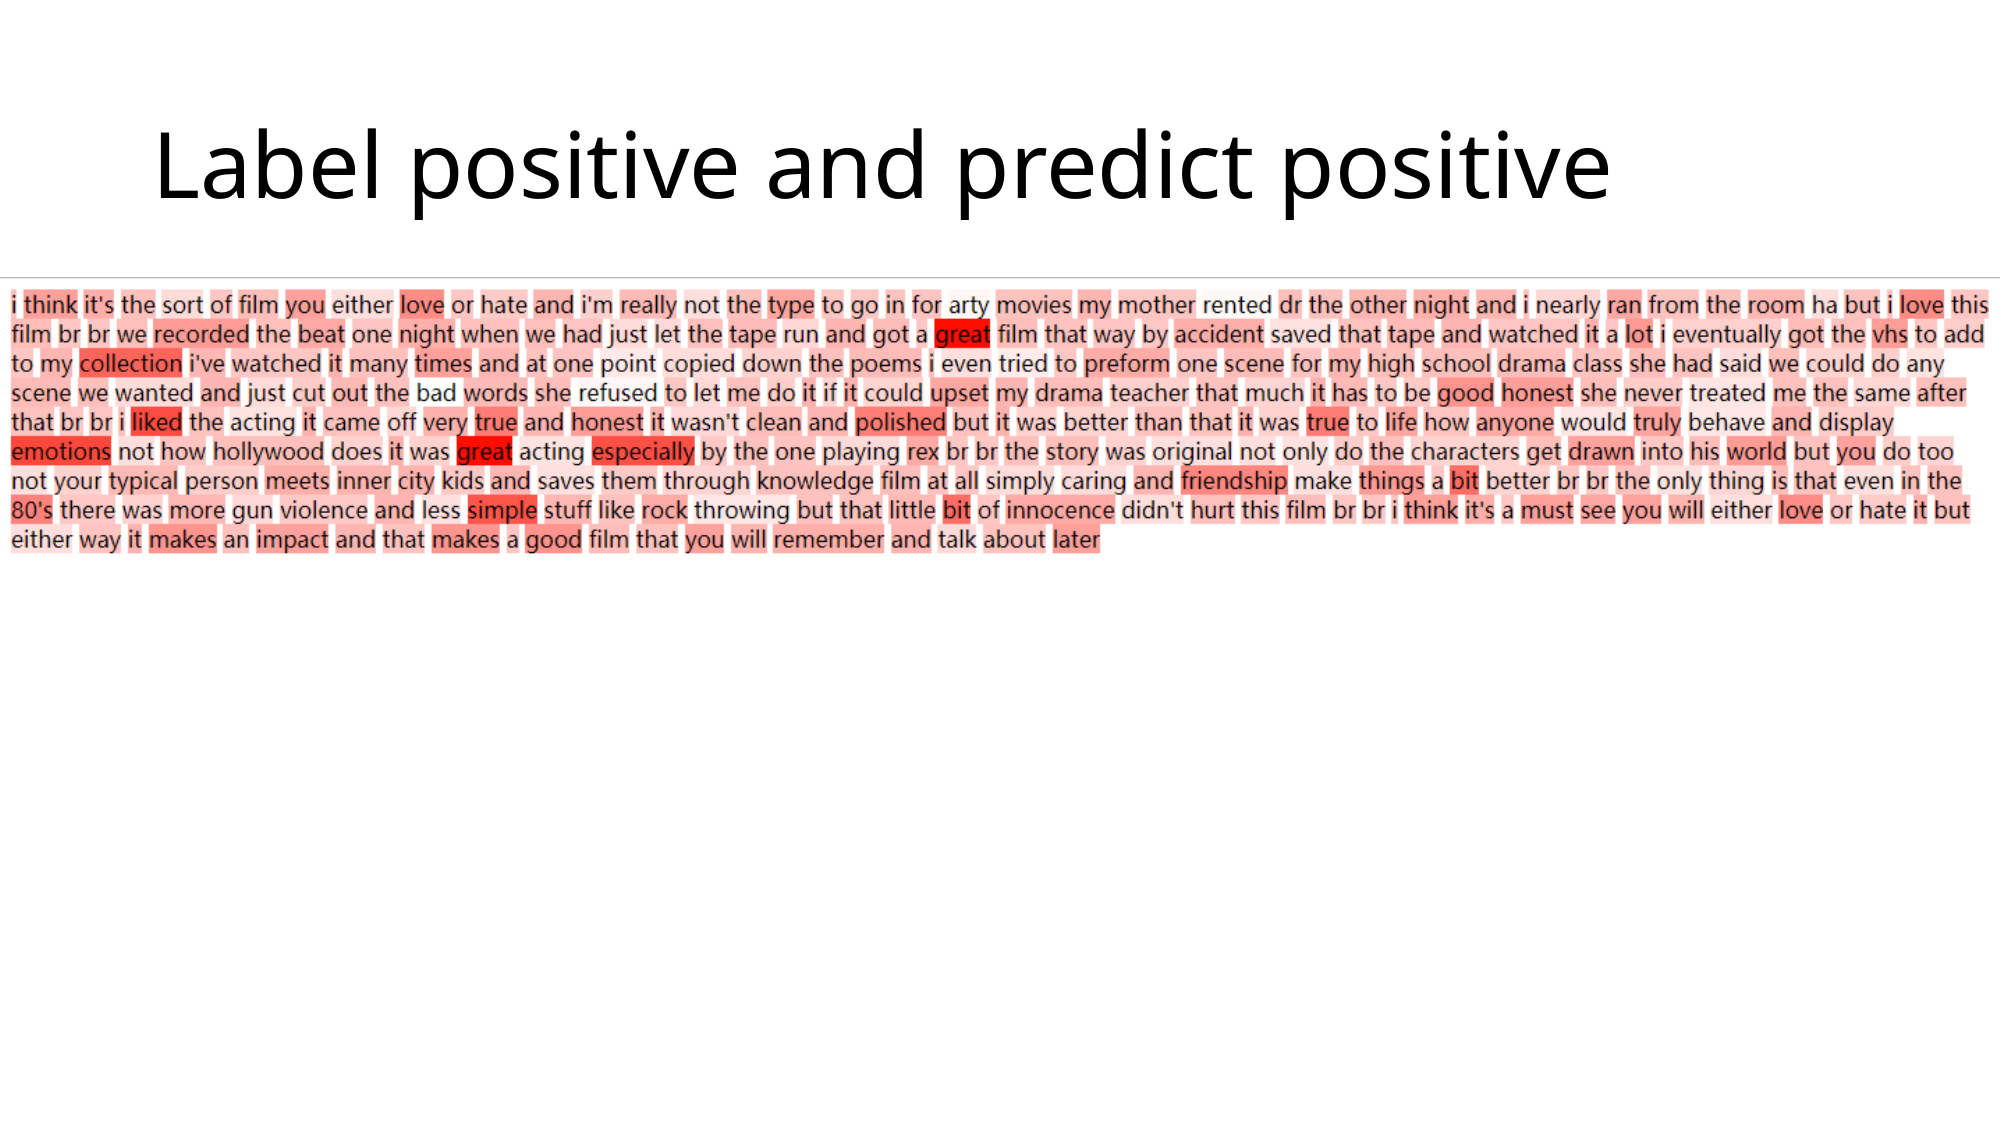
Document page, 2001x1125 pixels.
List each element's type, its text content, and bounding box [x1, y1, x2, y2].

title Label positive and predict positive [137, 59, 1863, 277]
picture [0, 277, 2000, 573]
